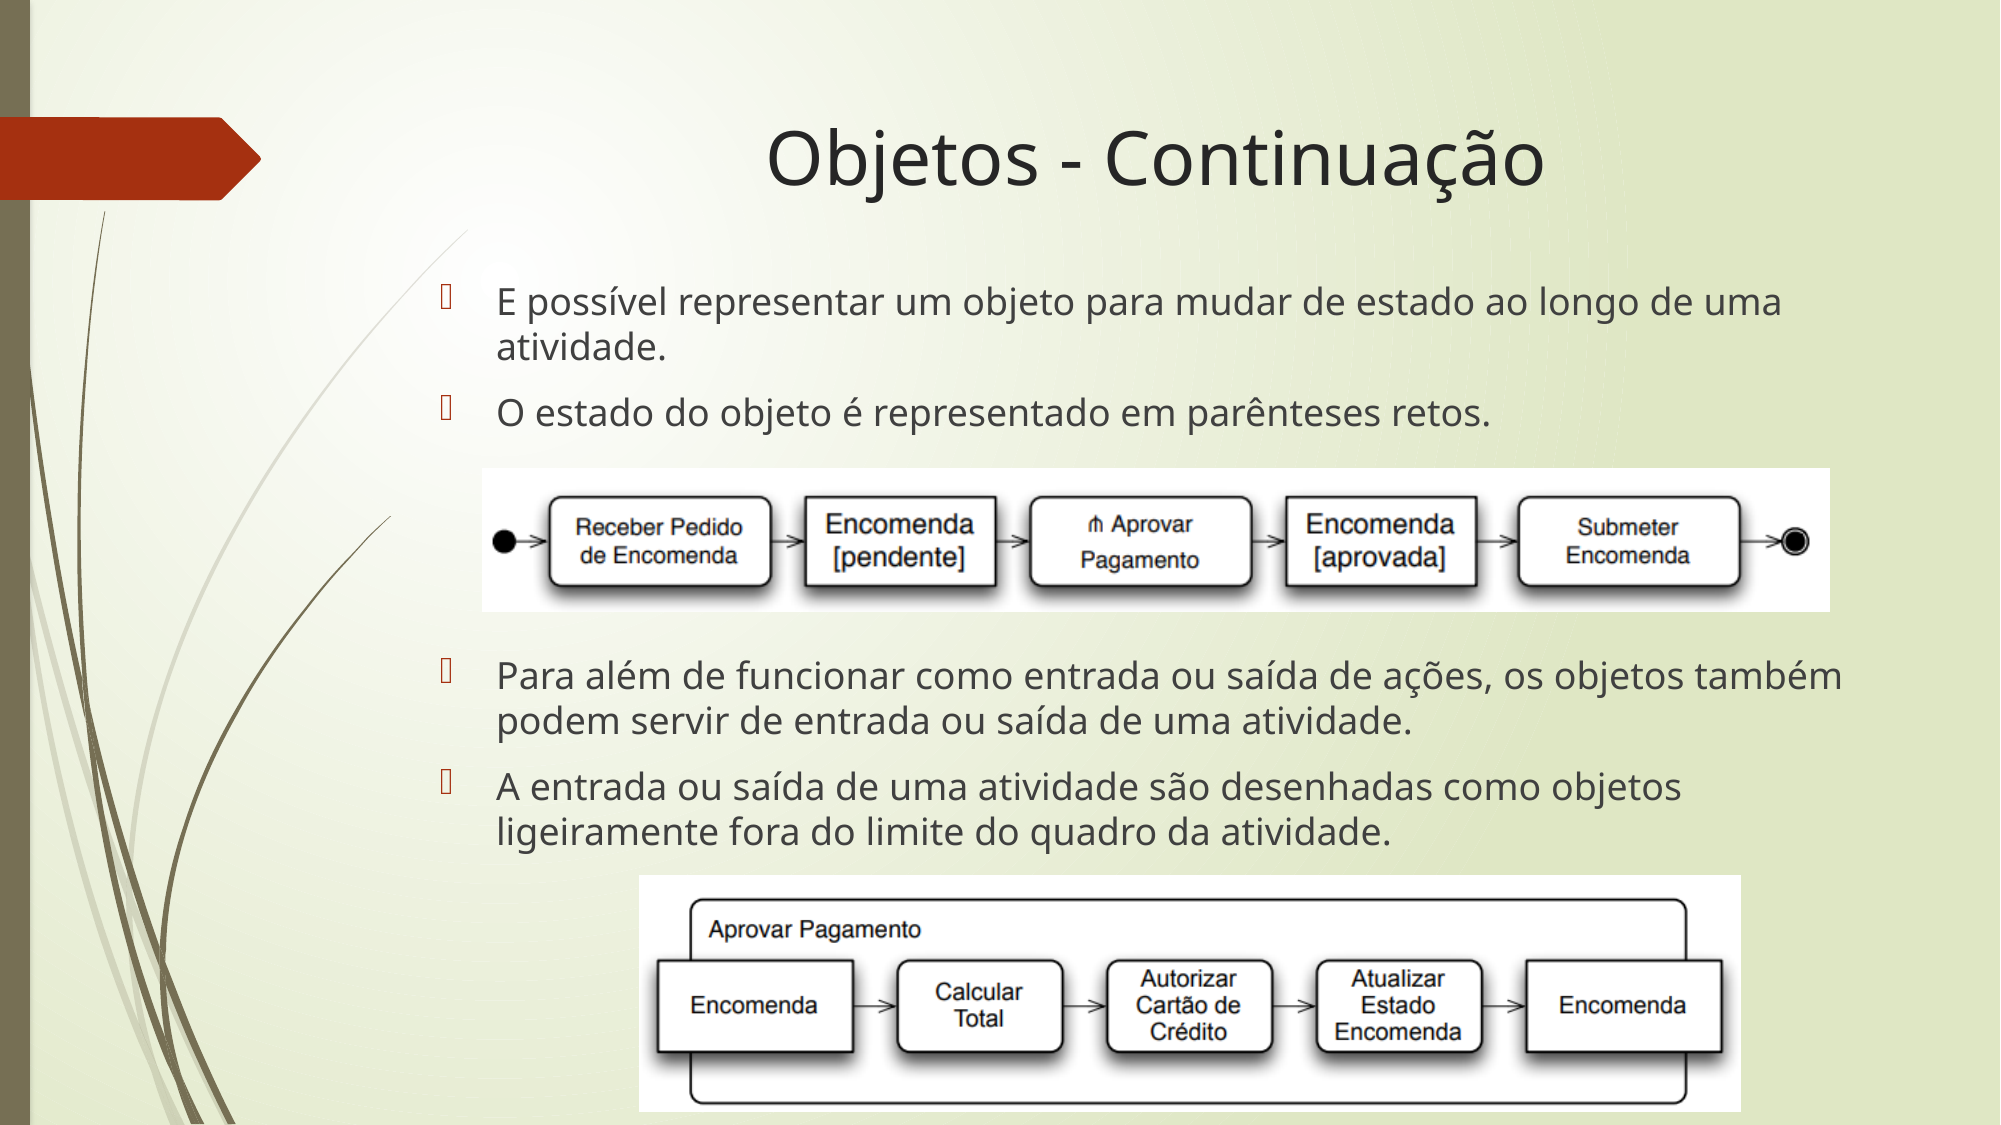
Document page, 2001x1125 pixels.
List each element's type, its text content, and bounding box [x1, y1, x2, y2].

picture [639, 875, 1741, 1112]
list E possível representar um objeto para mudar de estado ao longo de uma atividade. O estado do objeto é representado em parênteses retos. Para além de funcionar como entrada ou saída de ações, os objetos também podem servir de entrada ou saída de uma atividade. A entrada ou saída de uma atividade são desenhadas como objetos ligeiramente fora do limite do quadro da atividade. [424, 270, 1888, 891]
picture [482, 467, 1830, 613]
title Objetos - Continuação [425, 102, 1888, 270]
